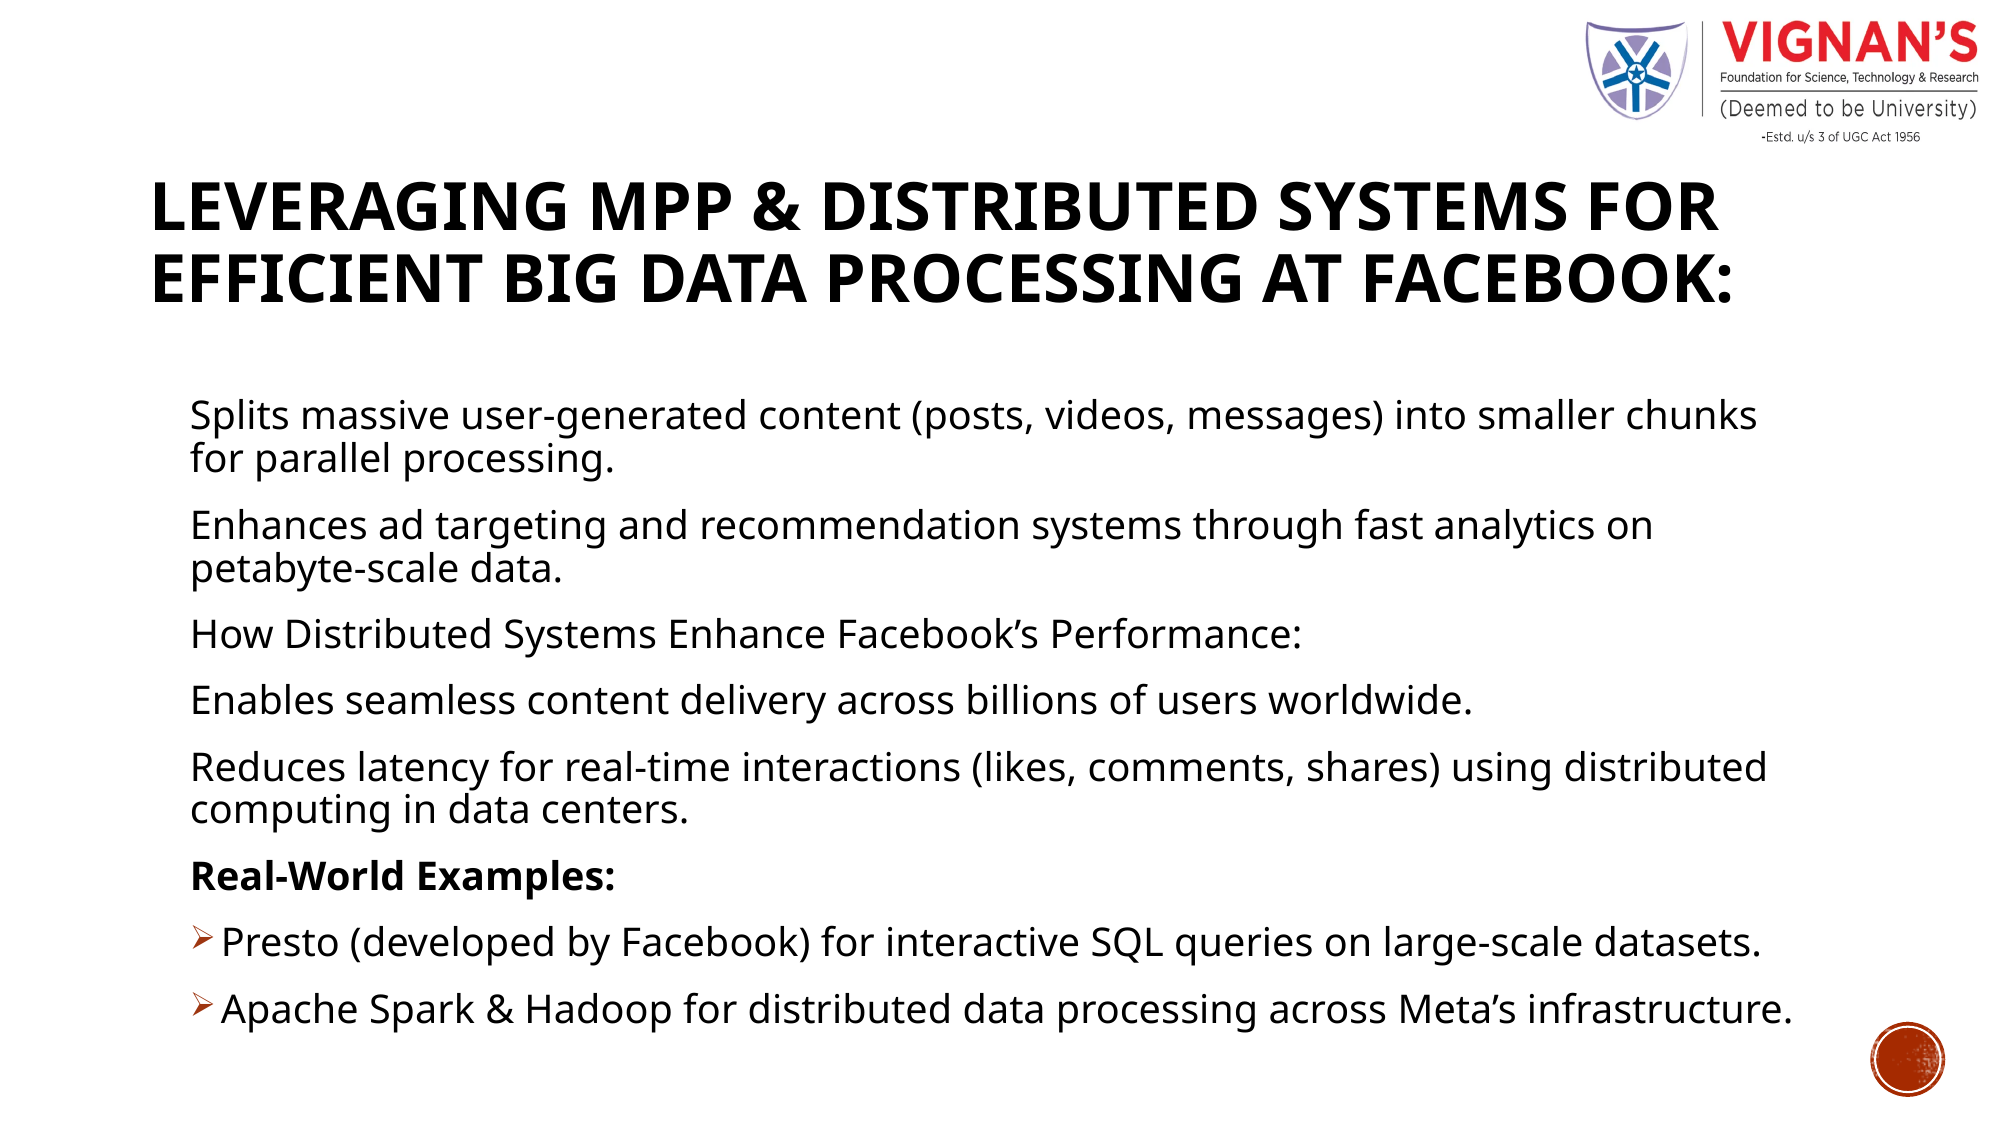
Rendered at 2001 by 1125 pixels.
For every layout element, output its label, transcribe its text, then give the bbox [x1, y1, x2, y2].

title Leveraging MPP & Distributed Systems for Efficient Big Data Processing at Facebook: [134, 112, 1785, 377]
list Splits massive user-generated content (posts, videos, messages) into smaller chunks for parallel processing. Enhances ad targeting and recommendation systems through fast analytics on petabyte-scale data. How Distributed Systems Enhance Facebook’s Performance: Enables seamless content delivery across billions of users worldwide. Reduces latency for real-time interactions (likes, comments, shares) using distributed computing in data centers. Real-World Examples: Presto (developed by Facebook) for interactive SQL queries on large-scale datasets. Apache Spark & Hadoop for distributed data processing across Meta’s infrastructure. [174, 388, 1825, 1053]
picture [1568, 5, 2000, 154]
